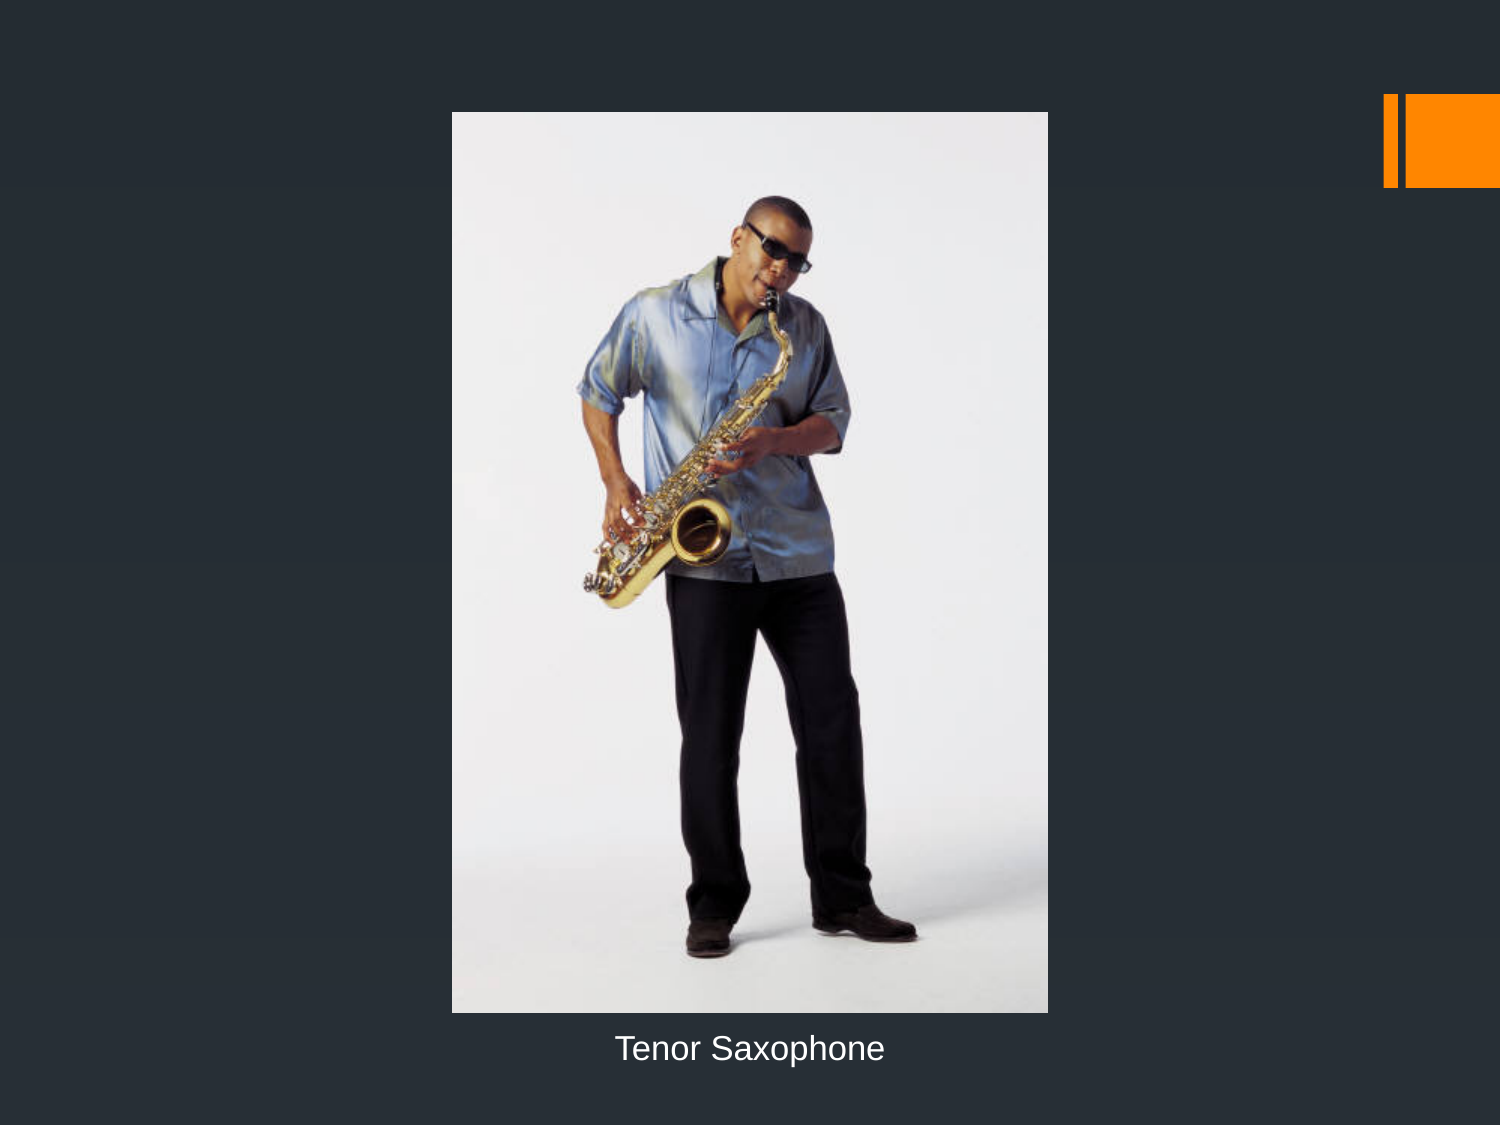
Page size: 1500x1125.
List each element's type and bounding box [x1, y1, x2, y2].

text_box [451, 111, 1049, 1076]
